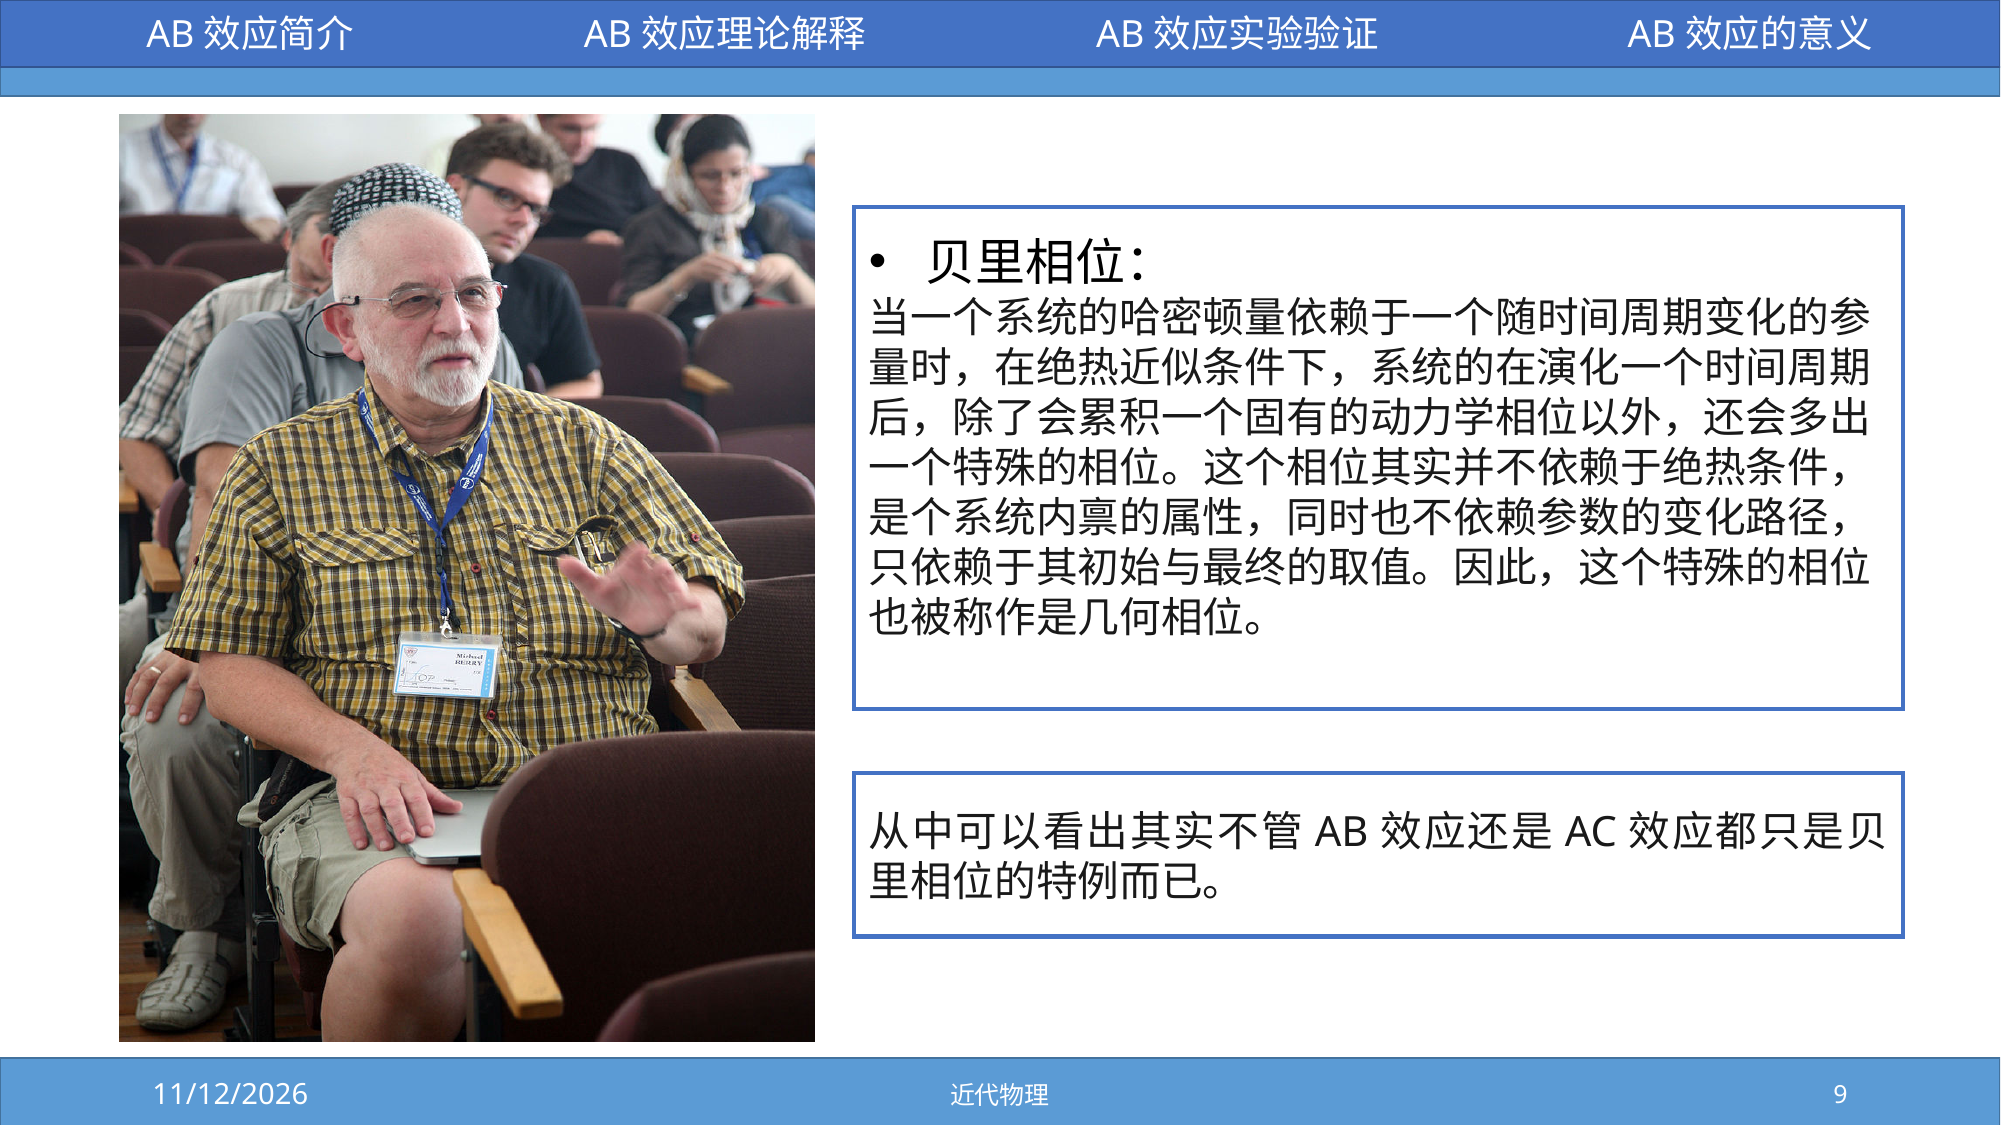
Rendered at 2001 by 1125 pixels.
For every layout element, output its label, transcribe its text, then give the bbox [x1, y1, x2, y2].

footer 近代物理 [662, 1065, 1338, 1125]
text_box 从中可以看出其实不管AB效应还是AC效应都只是贝里相位的特例而已。 [853, 772, 1904, 938]
slide_number 9 [1412, 1065, 1863, 1125]
text_box 贝里相位： 当一个系统的哈密顿量依赖于一个随时间周期变化的参量时，在绝热近似条件下，系统的在演化一个时间周期后，除了会累积一个固有的动力学相位以外，还会多出一个特殊的相位。这个相位其实并不依赖于绝热条件，是个系统内禀的属性，同时也不依赖参数的变化路径，只依赖于其初始与最终的取值。因此，这个特殊的相位也被称作是几何相位。 [853, 206, 1904, 710]
picture [119, 114, 815, 1042]
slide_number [137, 1065, 588, 1125]
